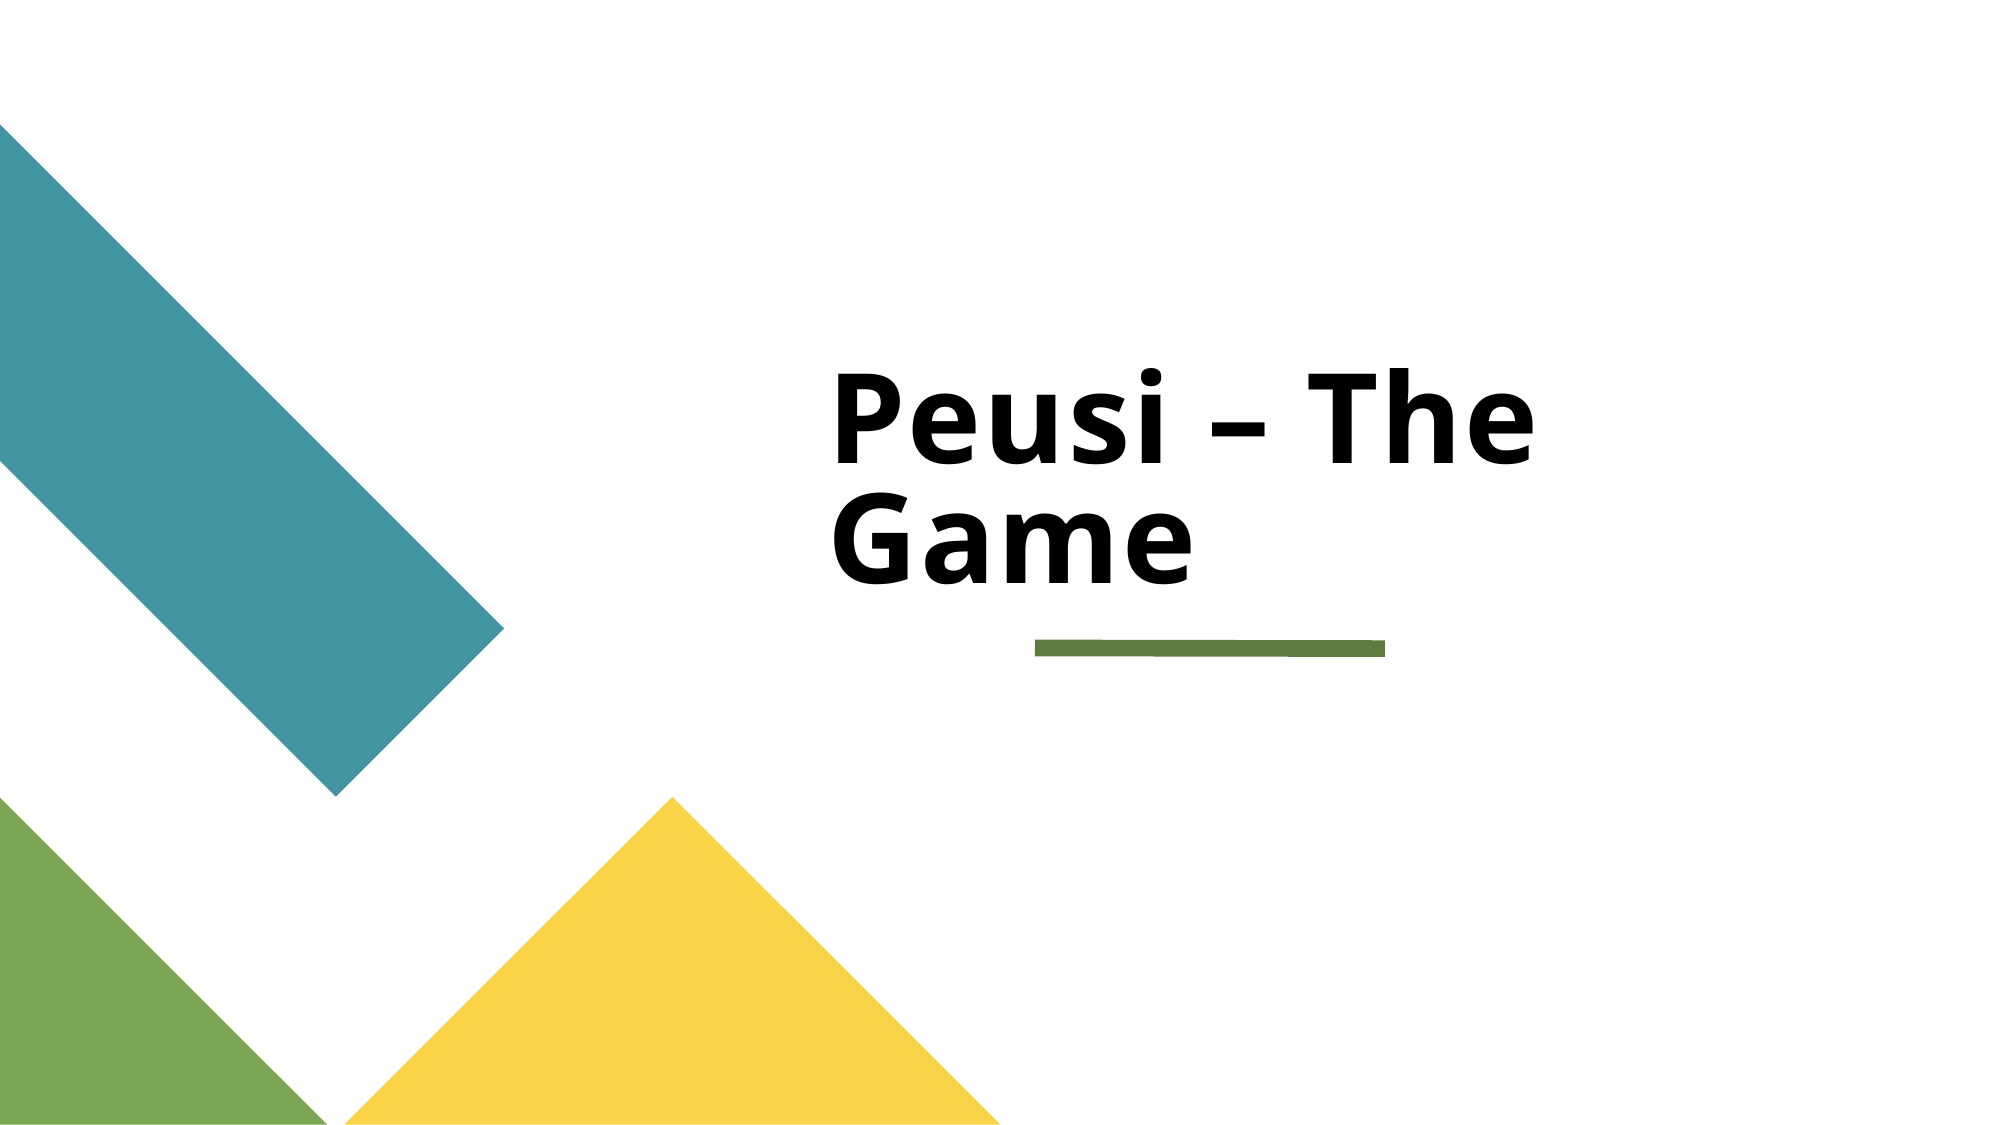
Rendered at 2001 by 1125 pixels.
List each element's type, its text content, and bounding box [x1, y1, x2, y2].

title Peusi – The Game [827, 67, 1936, 608]
